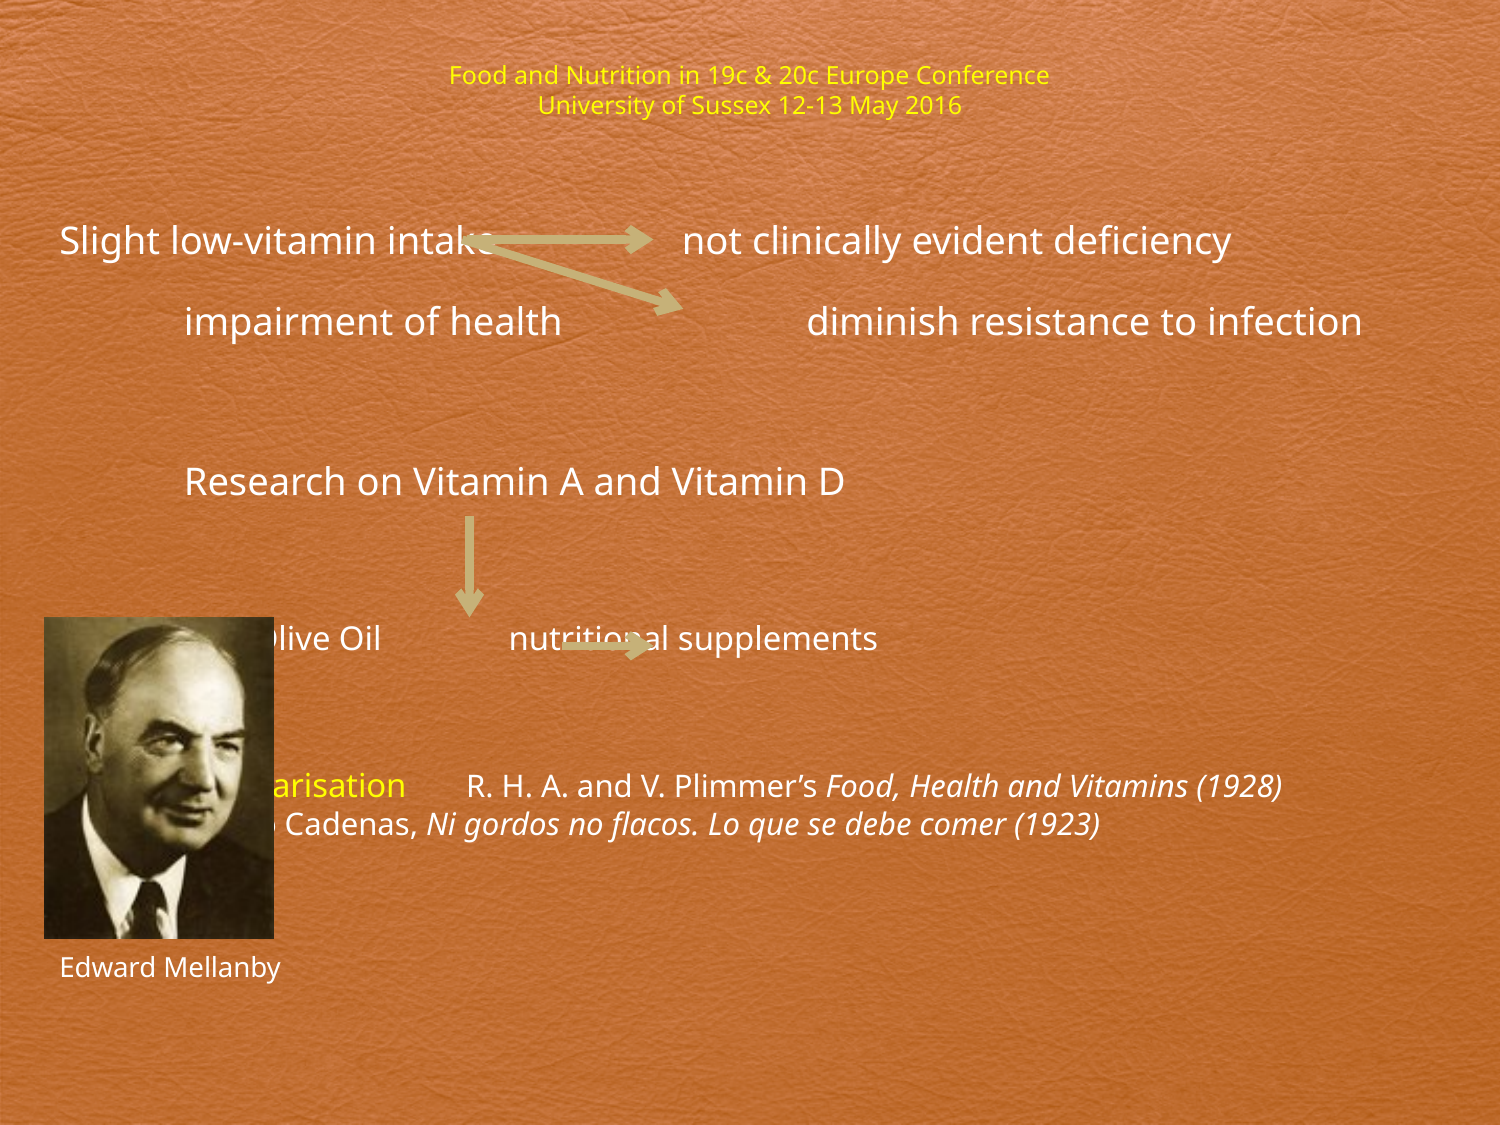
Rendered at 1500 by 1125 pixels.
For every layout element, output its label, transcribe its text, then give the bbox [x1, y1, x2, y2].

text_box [467, 514, 472, 619]
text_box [560, 644, 656, 648]
title Food and Nutrition in 19c & 20c Europe Conference University of Sussex 12-13 May 2016 [81, 15, 1419, 188]
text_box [460, 237, 685, 311]
picture [42, 615, 276, 940]
list Slight low-vitamin intake not clinically evident deficiency impairment of health diminish resistance to infection Research on Vitamin A and Vitamin D Cod Olive Oil nutritional supplements Popularisation R. H. A. and V. Plimmer’s Food, Health and Vitamins (1928) E. Carrasco Cadenas, Ni gordos no flacos. Lo que se debe comer (1923) Edward Mellanby [44, 209, 1500, 1006]
